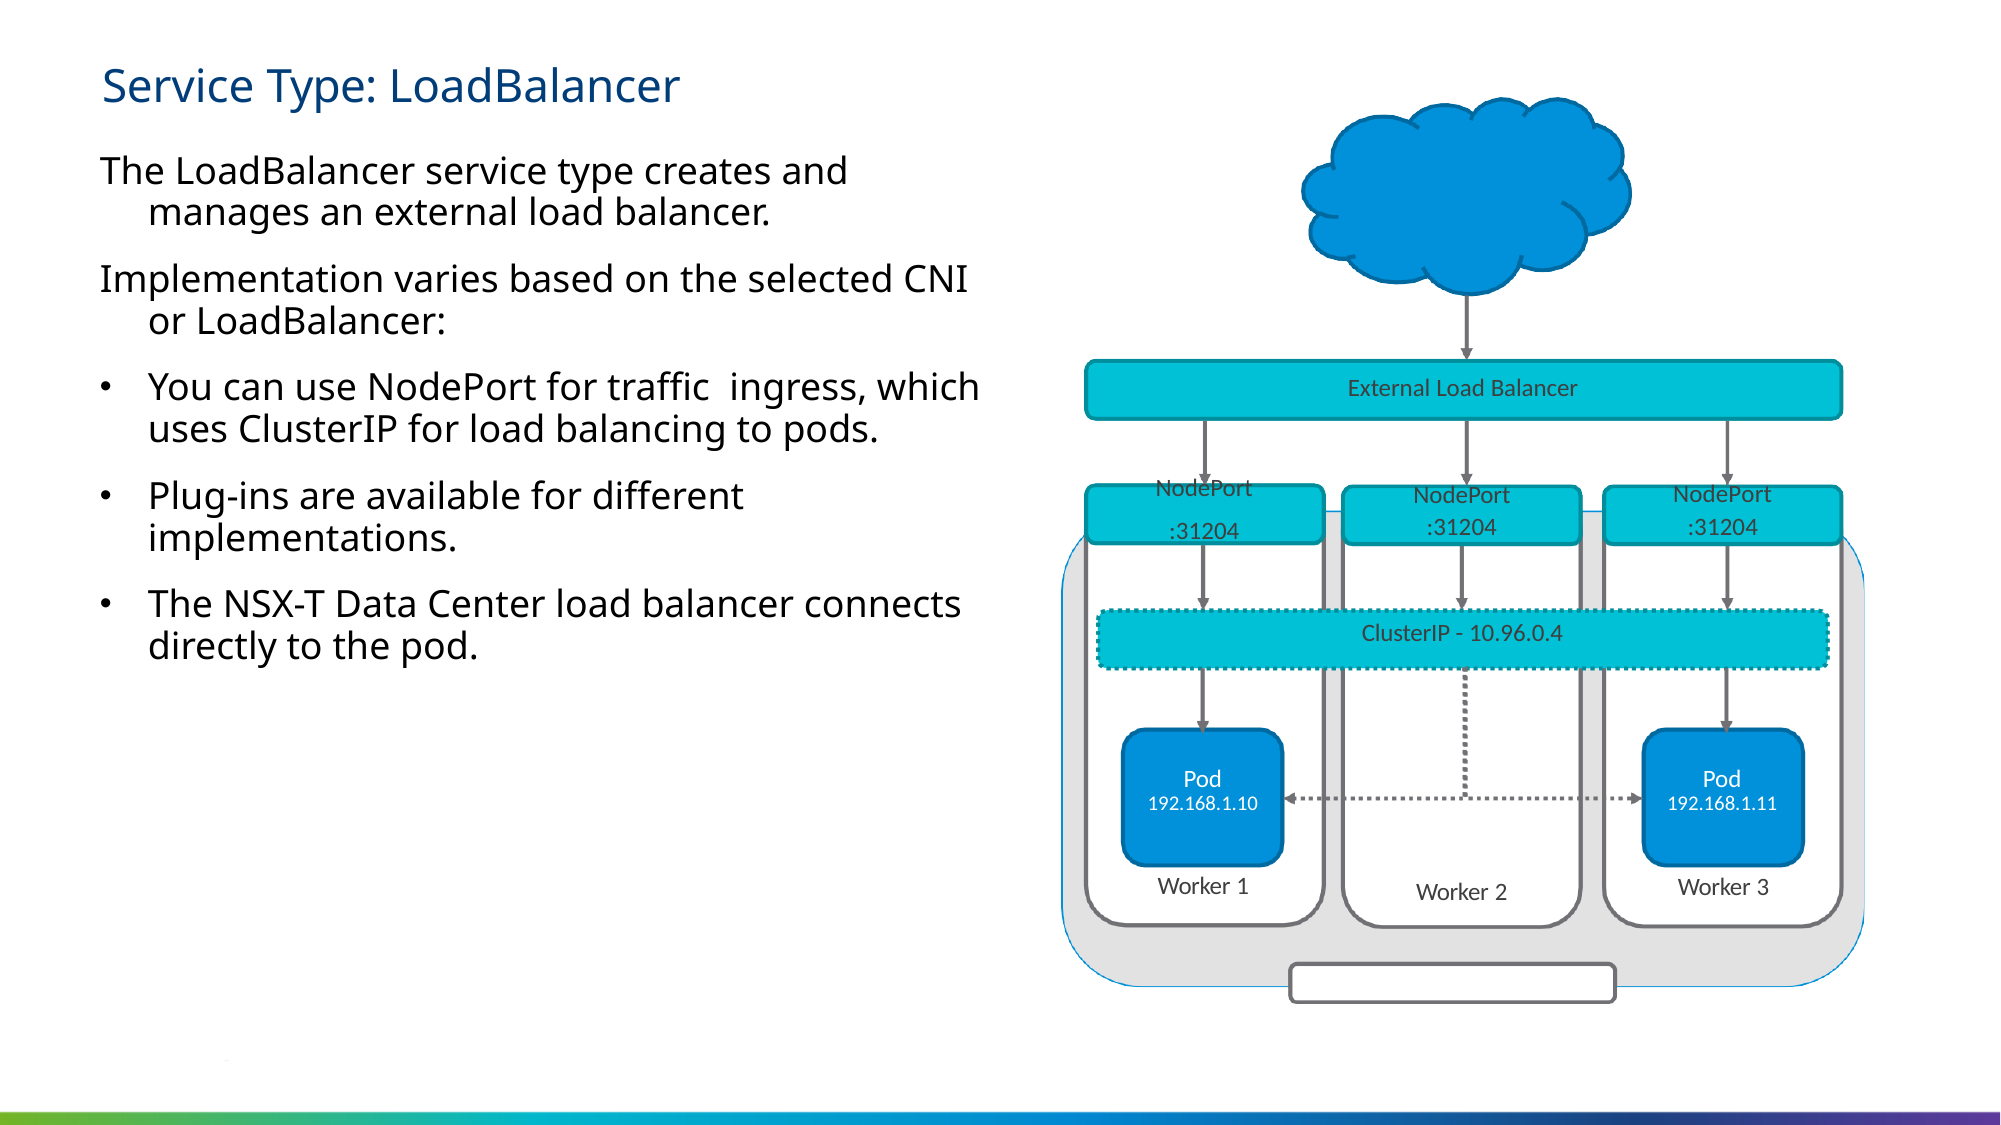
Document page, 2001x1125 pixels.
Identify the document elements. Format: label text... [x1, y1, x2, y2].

list [1010, 149, 1900, 1047]
title Service Type: LoadBalancer [99, 0, 1900, 179]
list The LoadBalancer service type creates and manages an external load balancer. Implementation varies based on the selected CNI or LoadBalancer: You can use NodePort for traffic ingress, which uses ClusterIP for load balancing to pods. Plug-ins are available for different implementations. The NSX-T Data Center load balancer connects directly to the pod. [99, 149, 989, 1047]
text_box [1061, 97, 1865, 149]
picture [0, 0, 2001, 1125]
